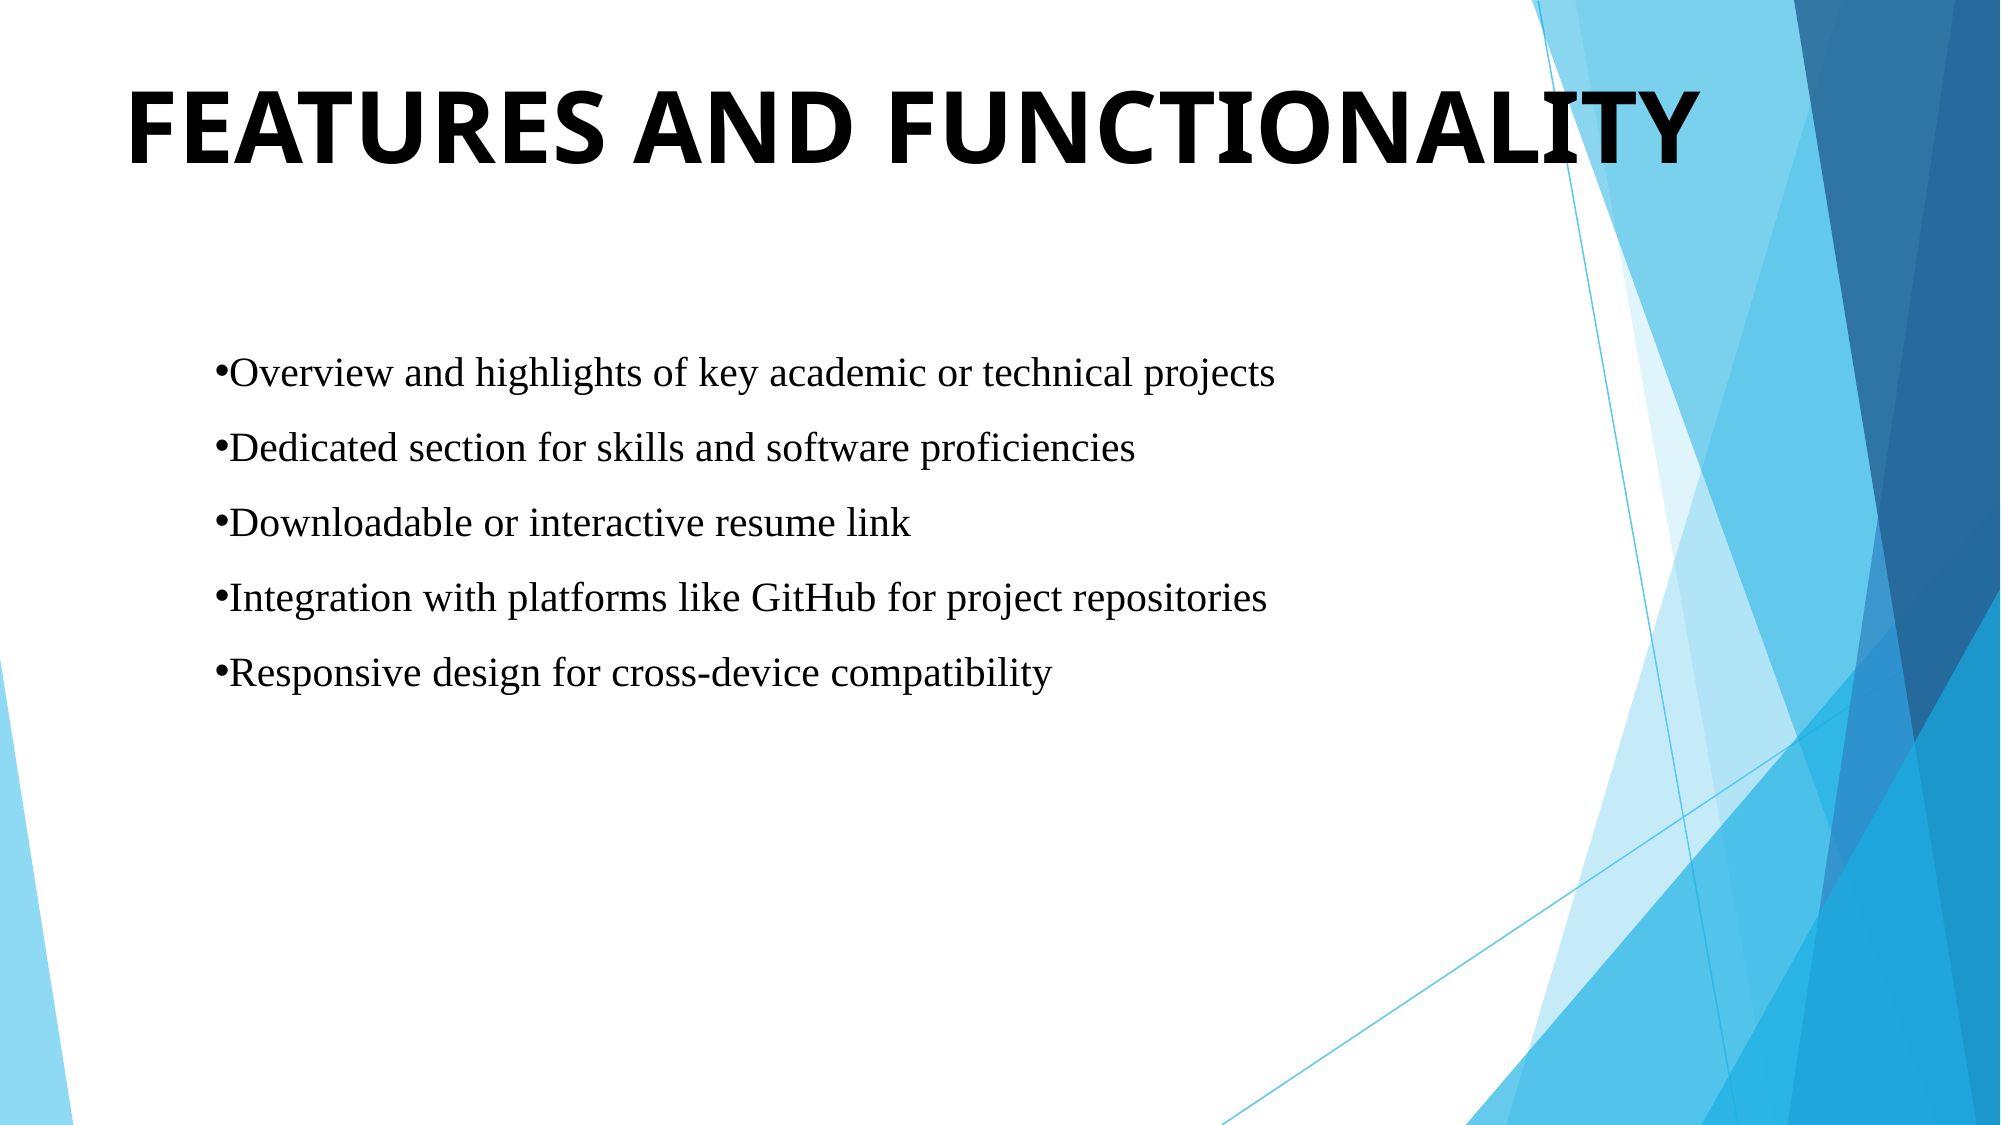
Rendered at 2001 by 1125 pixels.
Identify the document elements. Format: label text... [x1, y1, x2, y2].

text_box Overview and highlights of key academic or technical projects Dedicated section for skills and software proficiencies Downloadable or interactive resume link Integration with platforms like GitHub for project repositories Responsive design for cross-device compatibility [199, 312, 1388, 778]
title FEATURES AND FUNCTIONALITY [123, 63, 1877, 188]
